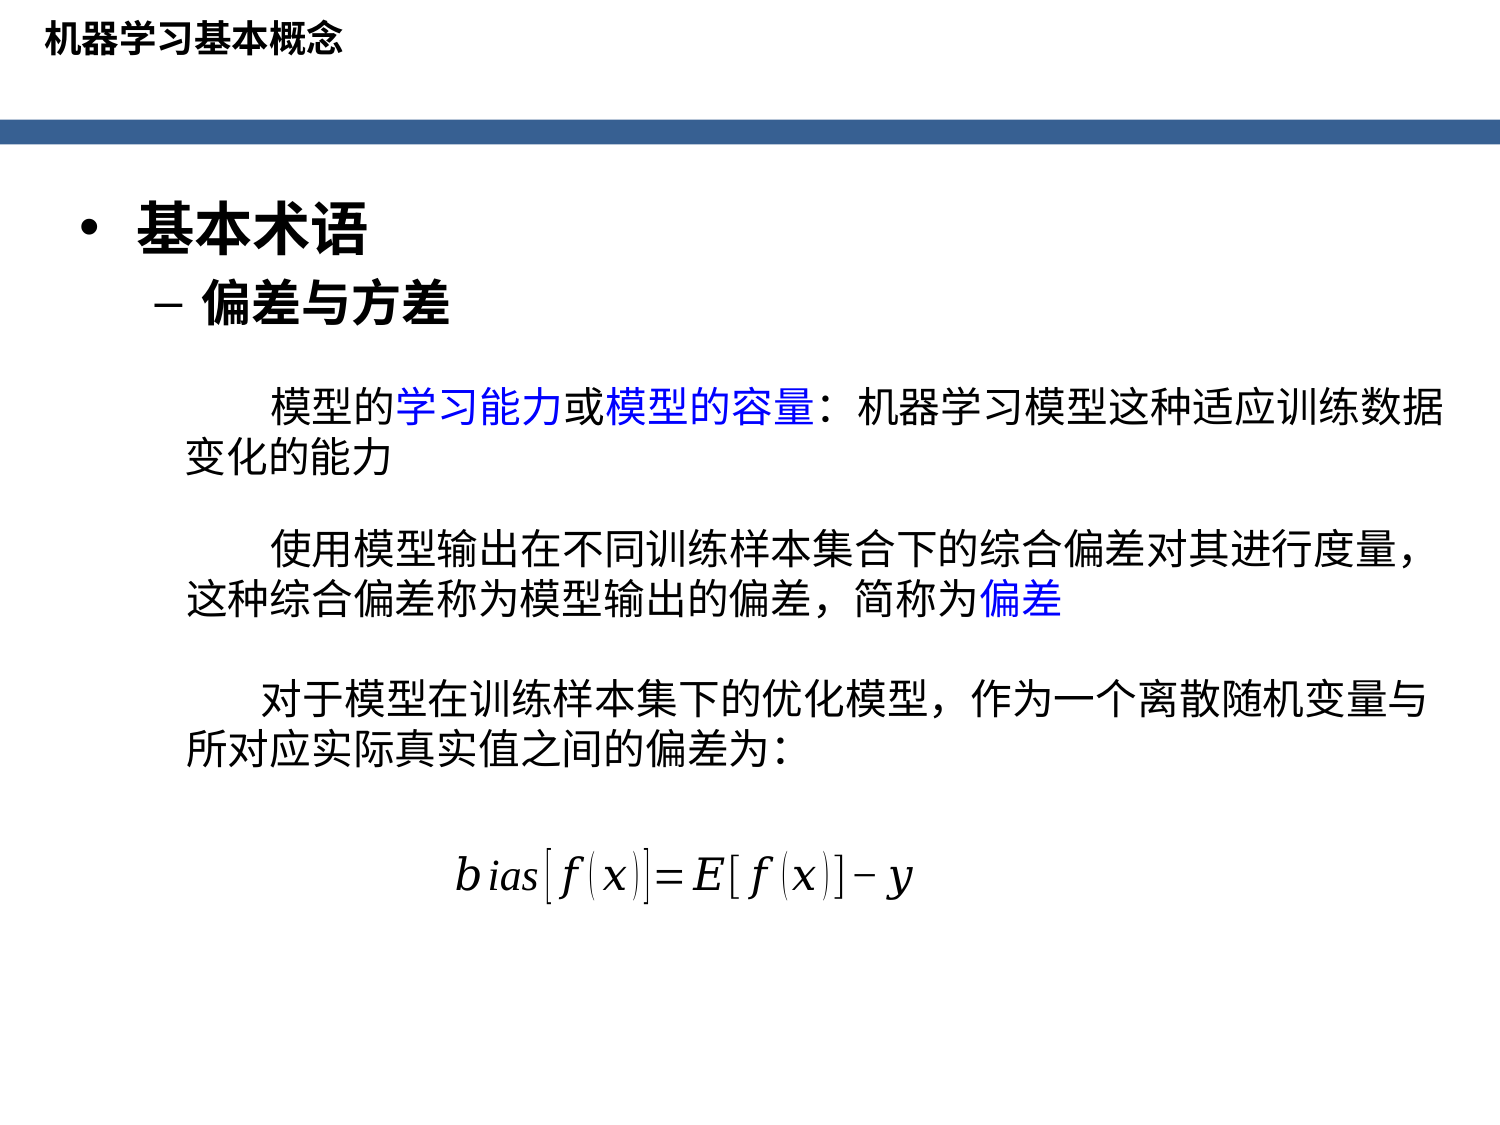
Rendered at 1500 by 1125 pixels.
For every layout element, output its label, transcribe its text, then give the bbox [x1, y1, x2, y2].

text_box 基本术语 偏差与方差 [64, 184, 1436, 1047]
title 机器学习基本概念 [29, 7, 1305, 91]
text_box 模型的学习能力或模型的容量：机器学习模型这种适应训练数据变化的能力 [169, 373, 1459, 752]
